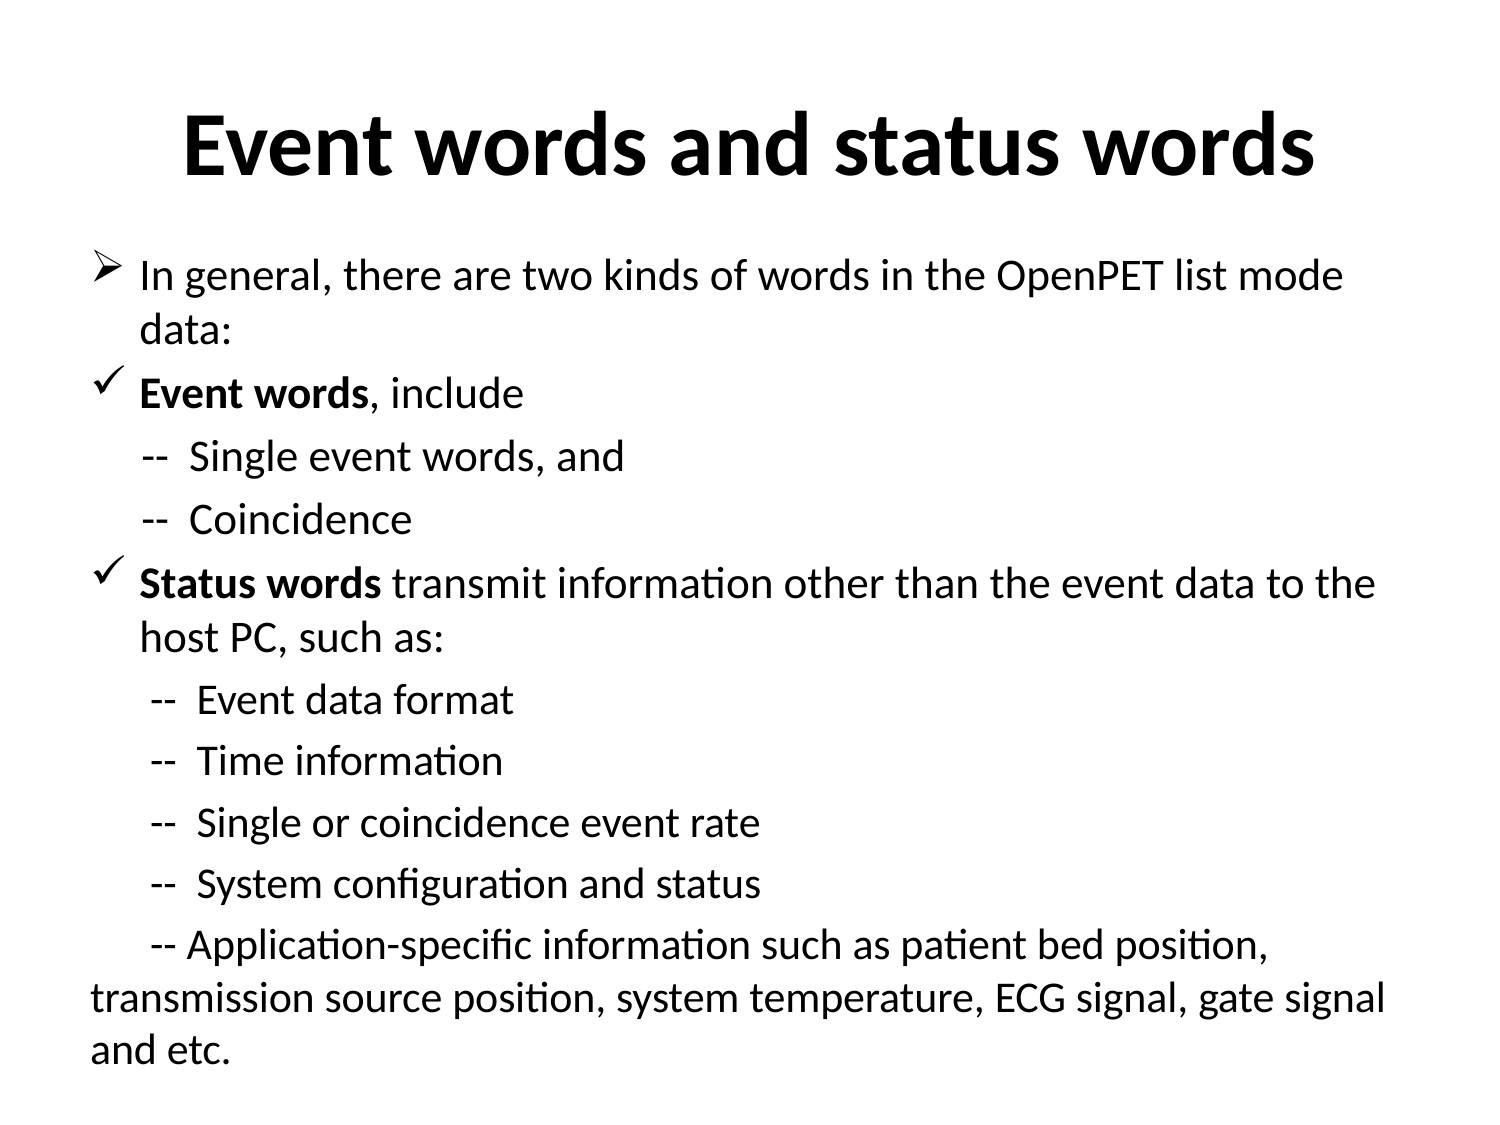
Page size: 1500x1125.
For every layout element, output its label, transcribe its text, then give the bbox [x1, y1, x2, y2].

title Event words and status words [75, 45, 1425, 233]
list In general, there are two kinds of words in the OpenPET list mode data: Event words, include -- Single event words, and -- Coincidence Status words transmit information other than the event data to the host PC, such as: -- Event data format -- Time information -- Single or coincidence event rate -- System configuration and status -- Application-specific information such as patient bed position, transmission source position, system temperature, ECG signal, gate signal and etc. [75, 237, 1425, 1088]
